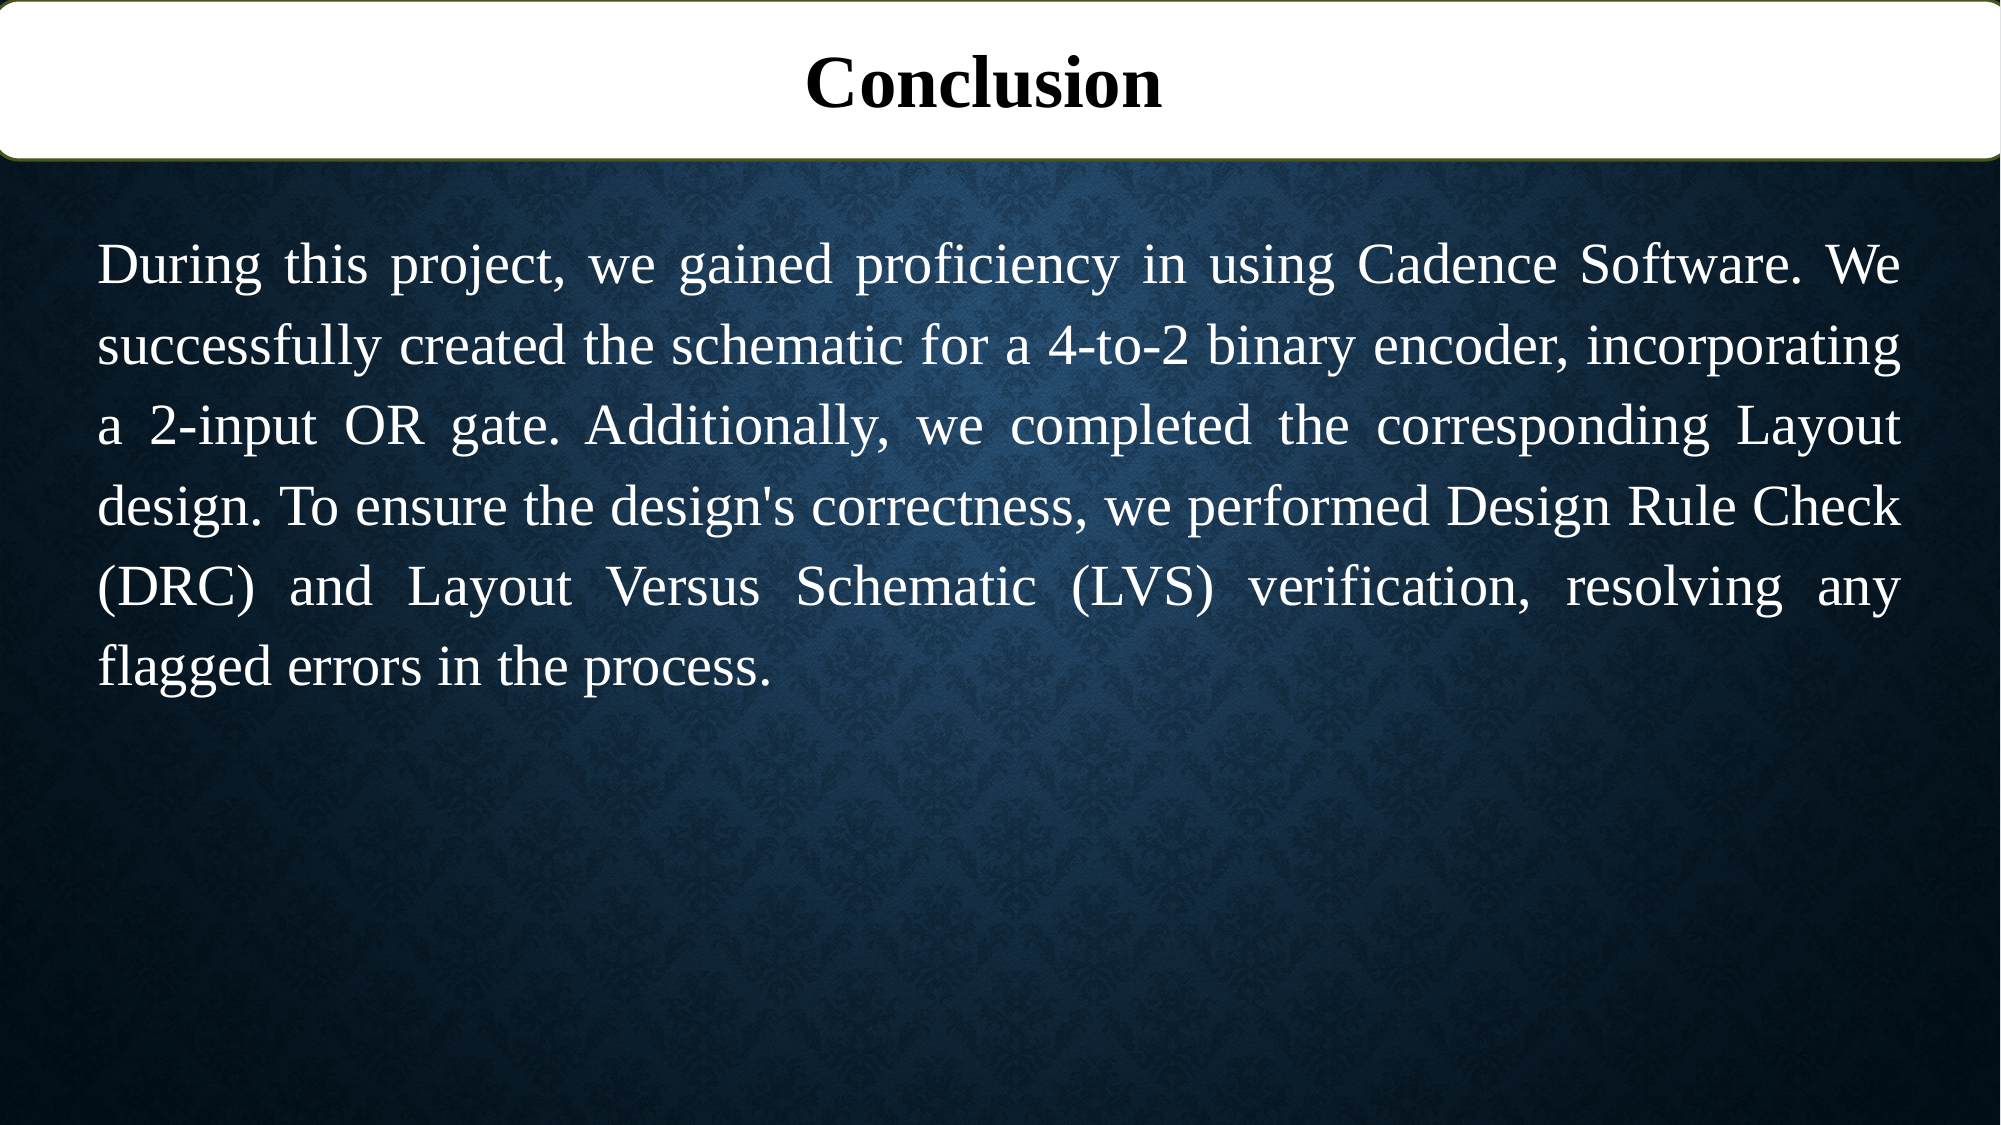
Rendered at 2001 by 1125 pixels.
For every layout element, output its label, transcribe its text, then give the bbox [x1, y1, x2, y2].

list During this project, we gained proficiency in using Cadence Software. We successfully created the schematic for a 4-to-2 binary encoder, incorporating a 2-input OR gate. Additionally, we completed the corresponding Layout design. To ensure the design's correctness, we performed Design Rule Check (DRC) and Layout Versus Schematic (LVS) verification, resolving any flagged errors in the process. [82, 207, 1918, 814]
text_box [0, 0, 2000, 162]
text_box Conclusion [31, 24, 1937, 130]
